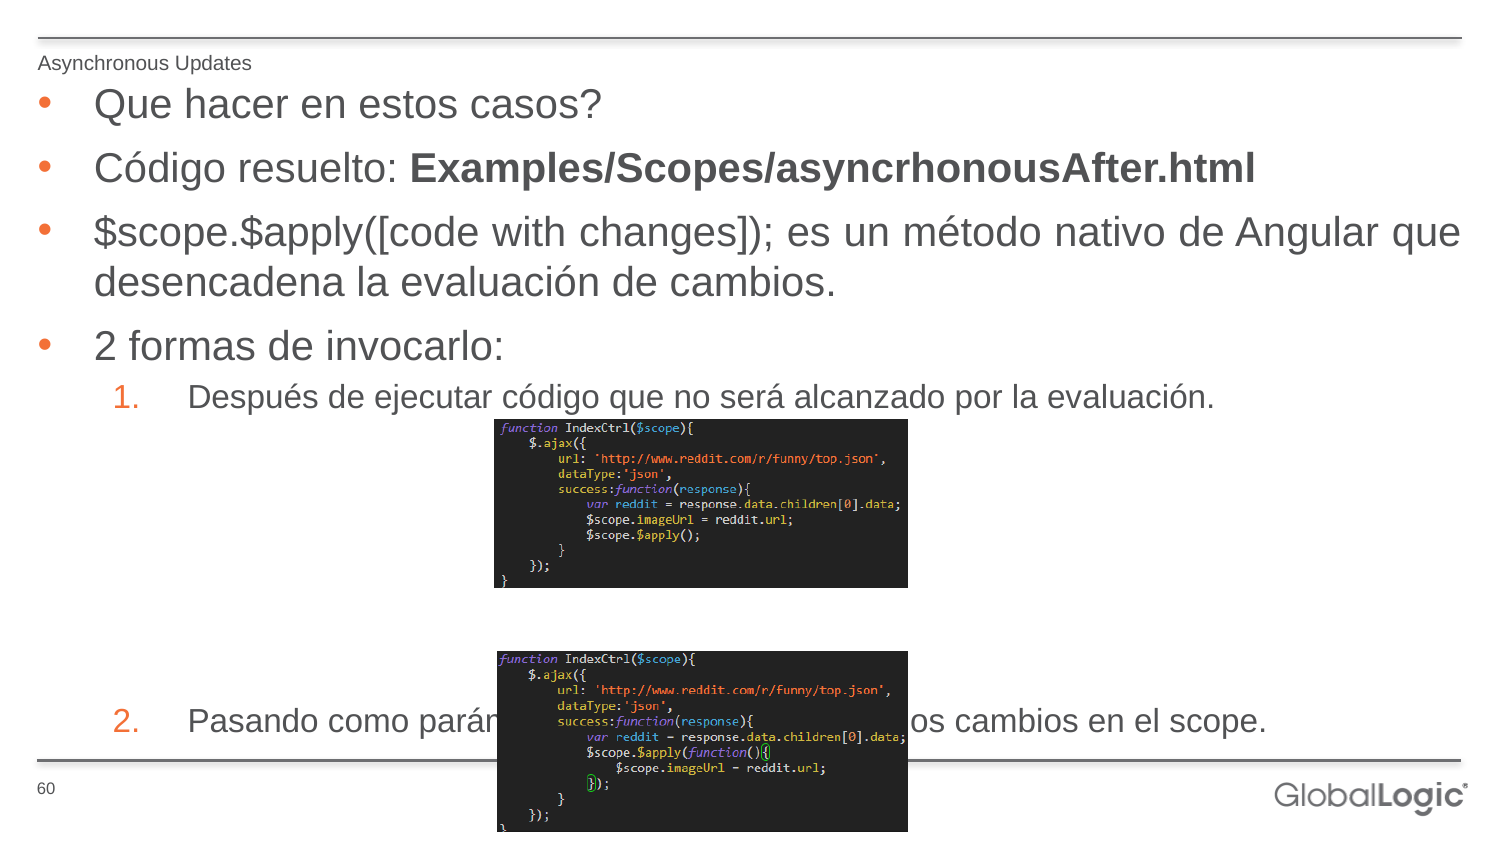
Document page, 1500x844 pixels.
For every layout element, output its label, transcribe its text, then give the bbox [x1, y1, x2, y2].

list Asynchronous Updates [37, 49, 750, 87]
list Que hacer en estos casos? Código resuelto: Examples/Scopes/asyncrhonousAfter.html $scope.$apply([code with changes]); es un método nativo de Angular que desencadena la evaluación de cambios. 2 formas de invocarlo: Después de ejecutar código que no será alcanzado por la evaluación. Pasando como parámetro la función que realiza los cambios en el scope. [37, 76, 1463, 722]
picture [1274, 781, 1468, 817]
picture [497, 651, 909, 832]
picture [494, 419, 909, 588]
